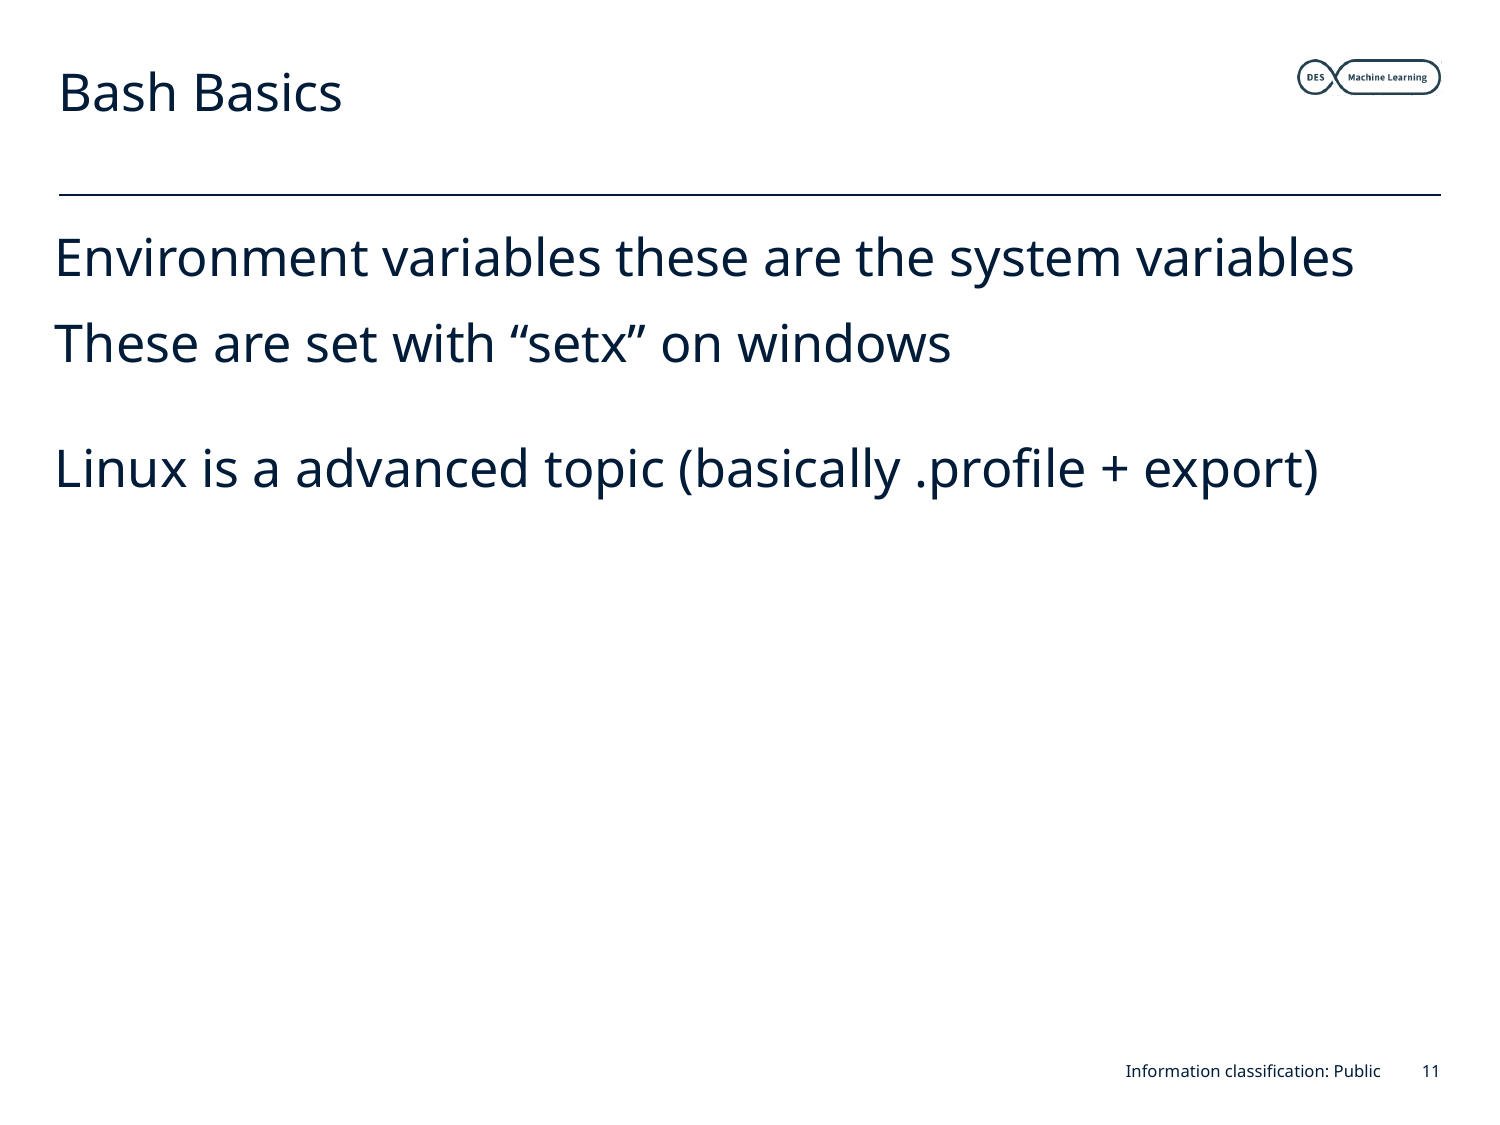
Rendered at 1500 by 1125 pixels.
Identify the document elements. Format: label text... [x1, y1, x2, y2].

title Bash Basics [59, 59, 1307, 189]
slide_number 11 [1405, 1060, 1441, 1085]
list Environment variables these are the system variables These are set with “setx” on windows Linux is a advanced topic (basically .profile + export) [54, 224, 1442, 975]
picture [1307, 59, 1442, 96]
footer Information classification: Public [874, 1060, 1382, 1085]
